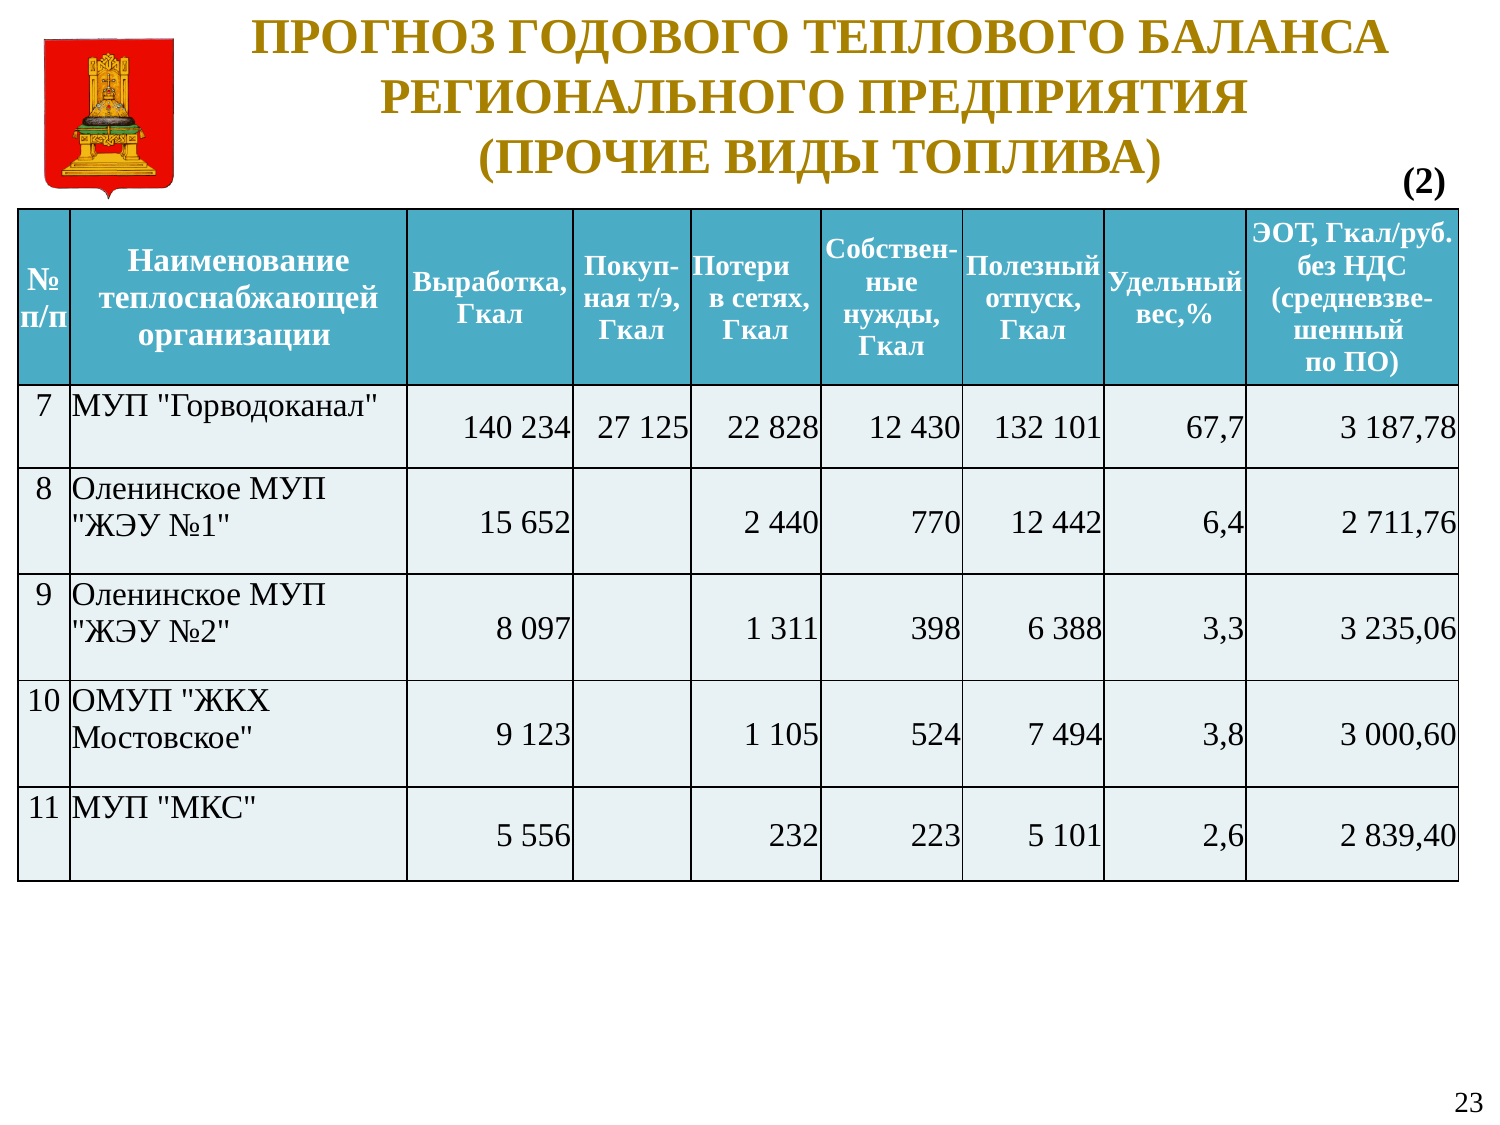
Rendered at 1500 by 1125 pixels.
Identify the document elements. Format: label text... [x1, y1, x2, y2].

table_cell 22 828 [692, 386, 820, 467]
table_cell 12 430 [822, 386, 962, 467]
text_box ПРОГНОЗ годового ТЕПЛОВОГО БАЛАНСА РЕГИОНАЛЬНОГО ПРЕДПРИЯТИЯ (прочие виды топлива) [182, 0, 1459, 193]
table_cell 8 [19, 469, 69, 573]
table_cell 132 101 [963, 386, 1103, 467]
table_cell 524 [822, 681, 962, 786]
table_cell 5 556 [408, 788, 572, 880]
table_header Потери в сетях, Гкал [692, 210, 820, 384]
table_cell 3 187,78 [1247, 386, 1458, 467]
table_cell 12 442 [963, 469, 1103, 573]
table_cell 27 125 [574, 386, 690, 467]
table_cell 7 [19, 386, 69, 467]
text_box (2) [1387, 148, 1471, 209]
table_cell 2,6 [1105, 788, 1245, 880]
table_cell 6,4 [1105, 469, 1245, 573]
table_cell 2 440 [692, 469, 820, 573]
table_cell 3 000,60 [1247, 681, 1458, 786]
table_cell МУП "Горводоканал" [71, 386, 406, 467]
table_cell [574, 575, 690, 680]
table_cell 8 097 [408, 575, 572, 680]
table_header ЭОТ, Гкал/руб. без НДС (средневзве-шенный по ПО) [1247, 210, 1458, 384]
table_cell 3,3 [1105, 575, 1245, 680]
table_cell 1 311 [692, 575, 820, 680]
table_cell Оленинское МУП "ЖЭУ №2" [71, 575, 406, 680]
table_header Покуп-ная т/э, Гкал [574, 210, 690, 384]
table_cell 232 [692, 788, 820, 880]
table_header Собствен-ные нужды, Гкал [822, 210, 962, 384]
table_cell 2 839,40 [1247, 788, 1458, 880]
table_cell [574, 681, 690, 786]
table_cell 140 234 [408, 386, 572, 467]
table_cell ОМУП "ЖКХ Мостовское" [71, 681, 406, 786]
table_cell 67,7 [1105, 386, 1245, 467]
table_header Полезный отпуск, Гкал [963, 210, 1103, 384]
table_cell 3,8 [1105, 681, 1245, 786]
slide_number 23 [1439, 766, 1500, 1125]
table_header № п/п [19, 210, 69, 384]
table_header Наименование теплоснабжающей организации [71, 210, 406, 384]
table_cell 9 123 [408, 681, 572, 786]
table_cell 11 [19, 788, 69, 880]
table_cell 3 235,06 [1247, 575, 1458, 680]
table_cell 9 [19, 575, 69, 680]
table_cell 398 [822, 575, 962, 680]
table_cell МУП "МКС" [71, 788, 406, 880]
table_cell 7 494 [963, 681, 1103, 786]
table_header Выработка, Гкал [408, 210, 572, 384]
picture [40, 30, 184, 209]
table_header Удельный вес,% [1105, 210, 1245, 384]
table_cell Оленинское МУП "ЖЭУ №1" [71, 469, 406, 573]
table_cell 1 105 [692, 681, 820, 786]
table_cell 770 [822, 469, 962, 573]
table_cell 5 101 [963, 788, 1103, 880]
table_cell [574, 788, 690, 880]
table_cell [574, 469, 690, 573]
table_cell 15 652 [408, 469, 572, 573]
table_cell 2 711,76 [1247, 469, 1458, 573]
table_cell 6 388 [963, 575, 1103, 680]
table_cell 10 [19, 681, 69, 786]
table_cell 223 [822, 788, 962, 880]
